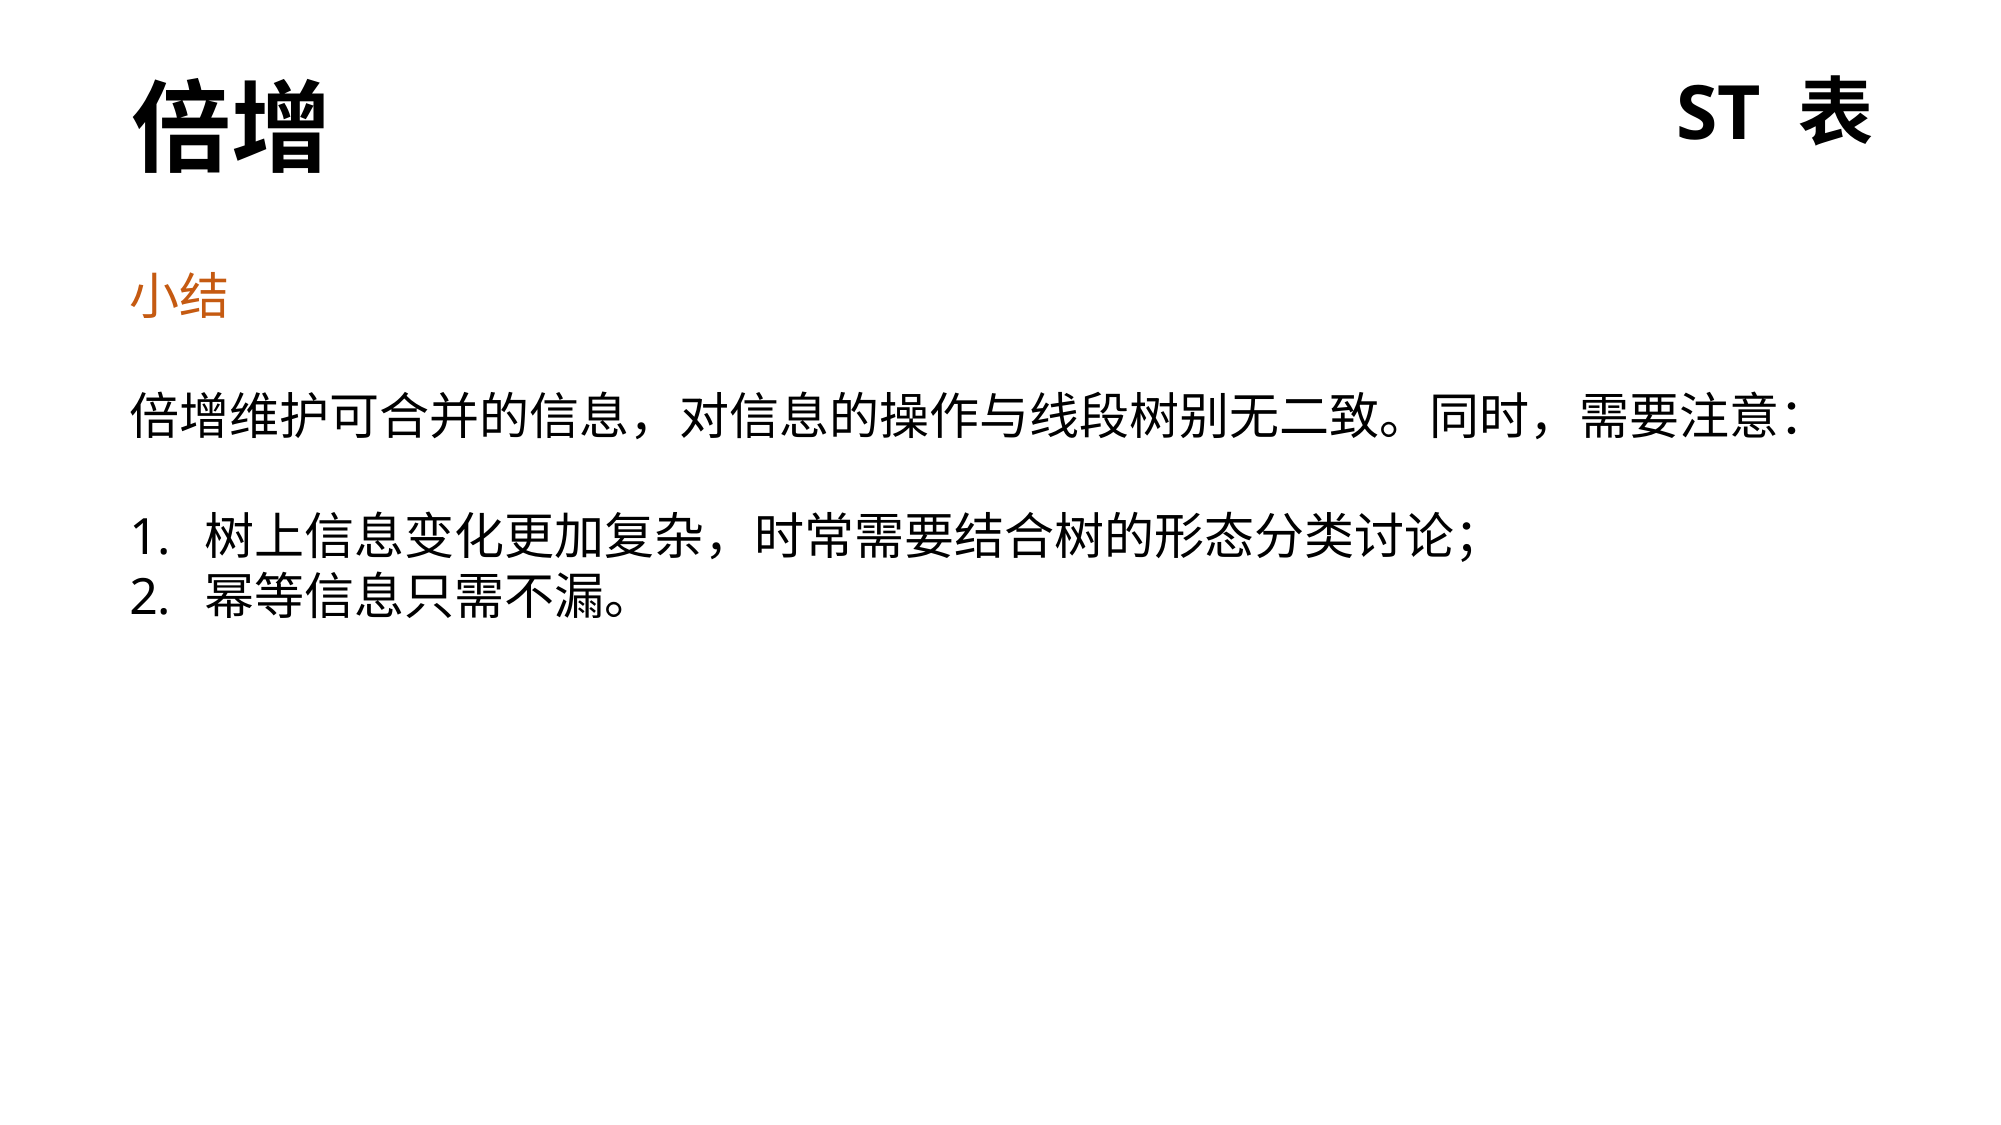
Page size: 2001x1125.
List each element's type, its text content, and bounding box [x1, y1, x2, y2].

text_box 倍增 [116, 56, 347, 192]
text_box ST 表 [1661, 56, 1889, 162]
text_box 小结 倍增维护可合并的信息，对信息的操作与线段树别无二致。同时，需要注意： 树上信息变化更加复杂，时常需要结合树的形态分类讨论； 幂等信息只需不漏。 [114, 257, 1886, 632]
